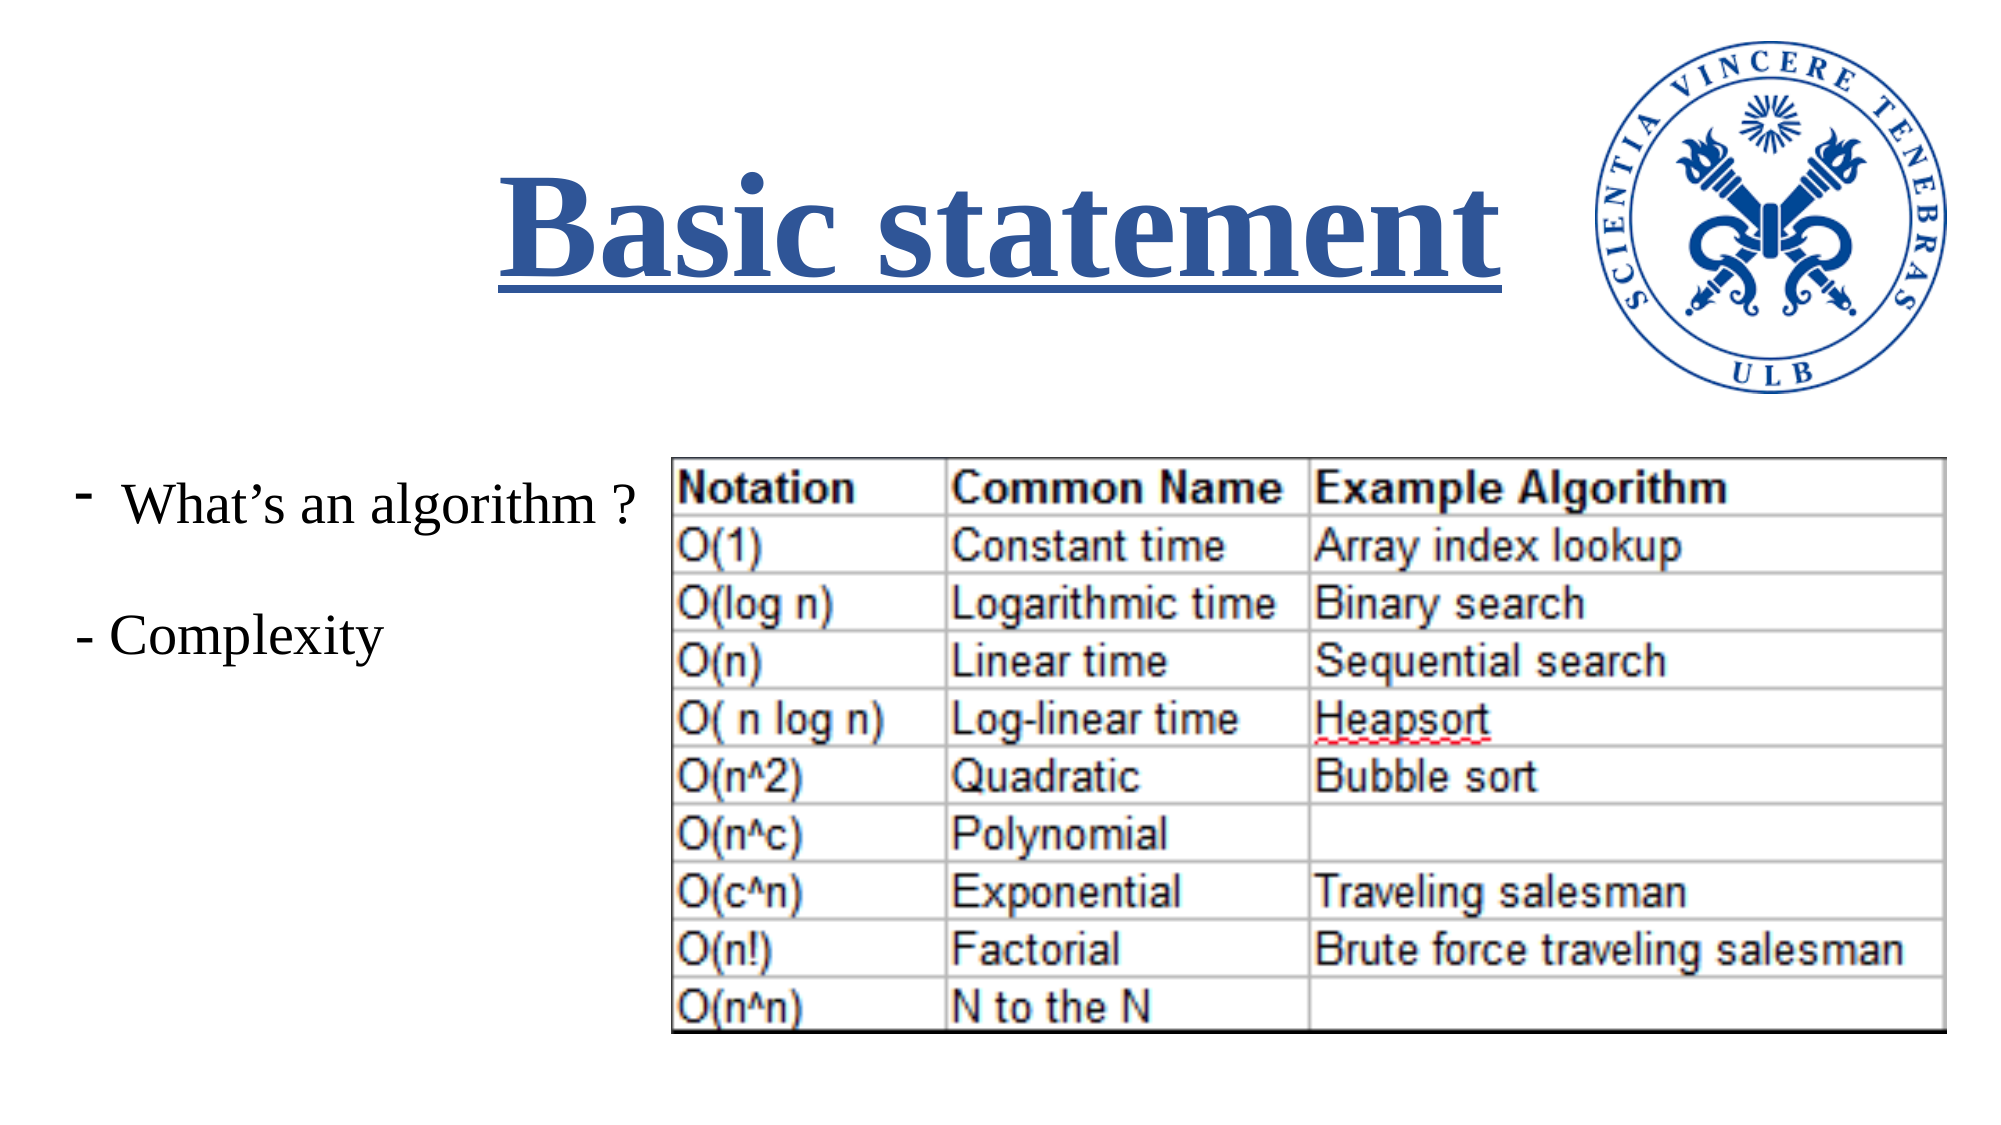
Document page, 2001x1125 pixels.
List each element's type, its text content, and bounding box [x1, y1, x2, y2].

text_box - Complexity [60, 588, 401, 674]
picture [671, 457, 1947, 1035]
text_box What’s an algorithm ? [59, 457, 668, 588]
picture [1594, 41, 1947, 394]
text_box Basic statement [406, 119, 1589, 315]
